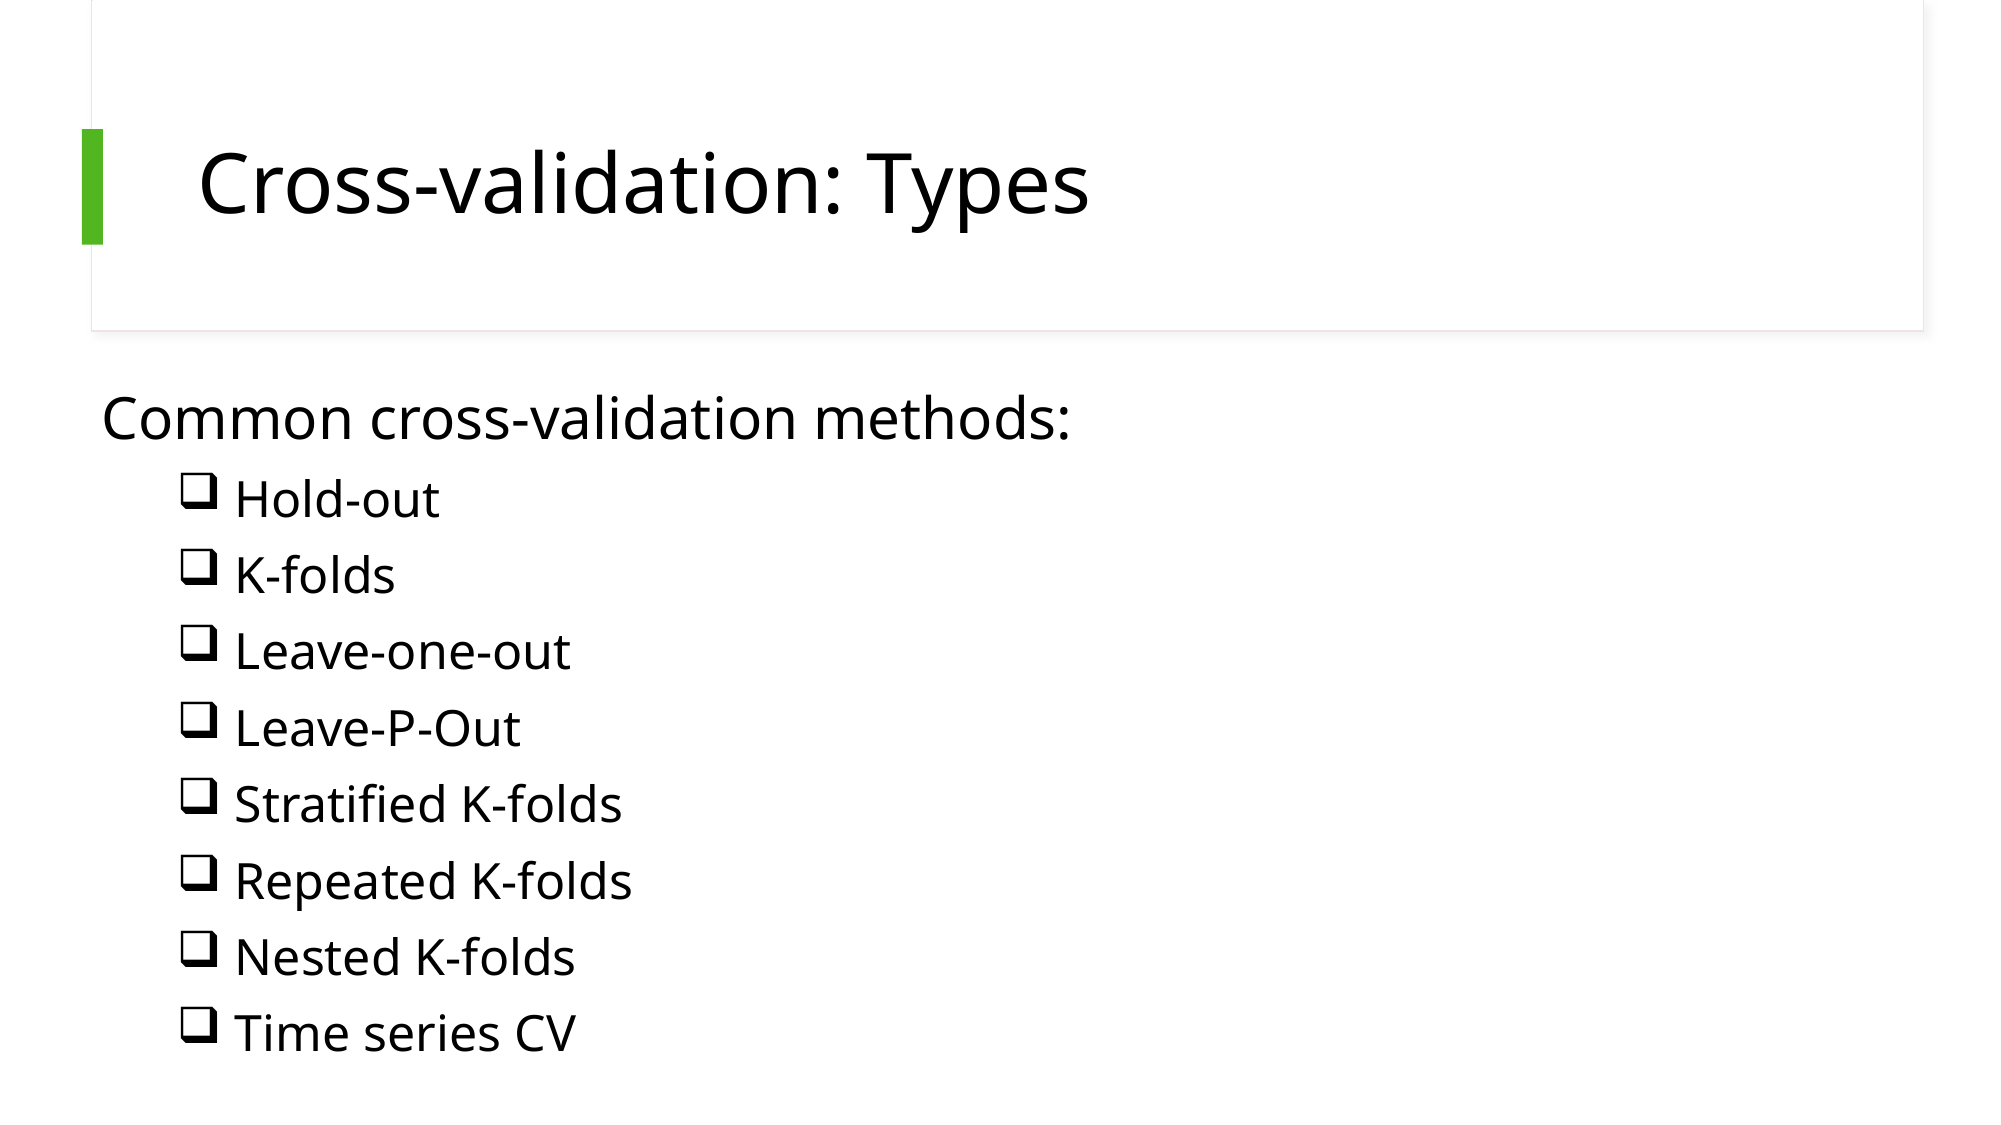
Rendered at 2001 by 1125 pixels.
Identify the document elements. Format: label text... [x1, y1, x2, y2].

list Common cross-validation methods: Hold-out K-folds Leave-one-out Leave-P-Out Stratified K-folds Repeated K-folds Nested K-folds Time series CV [86, 366, 1755, 1085]
title Cross-validation: Types [183, 90, 1851, 284]
